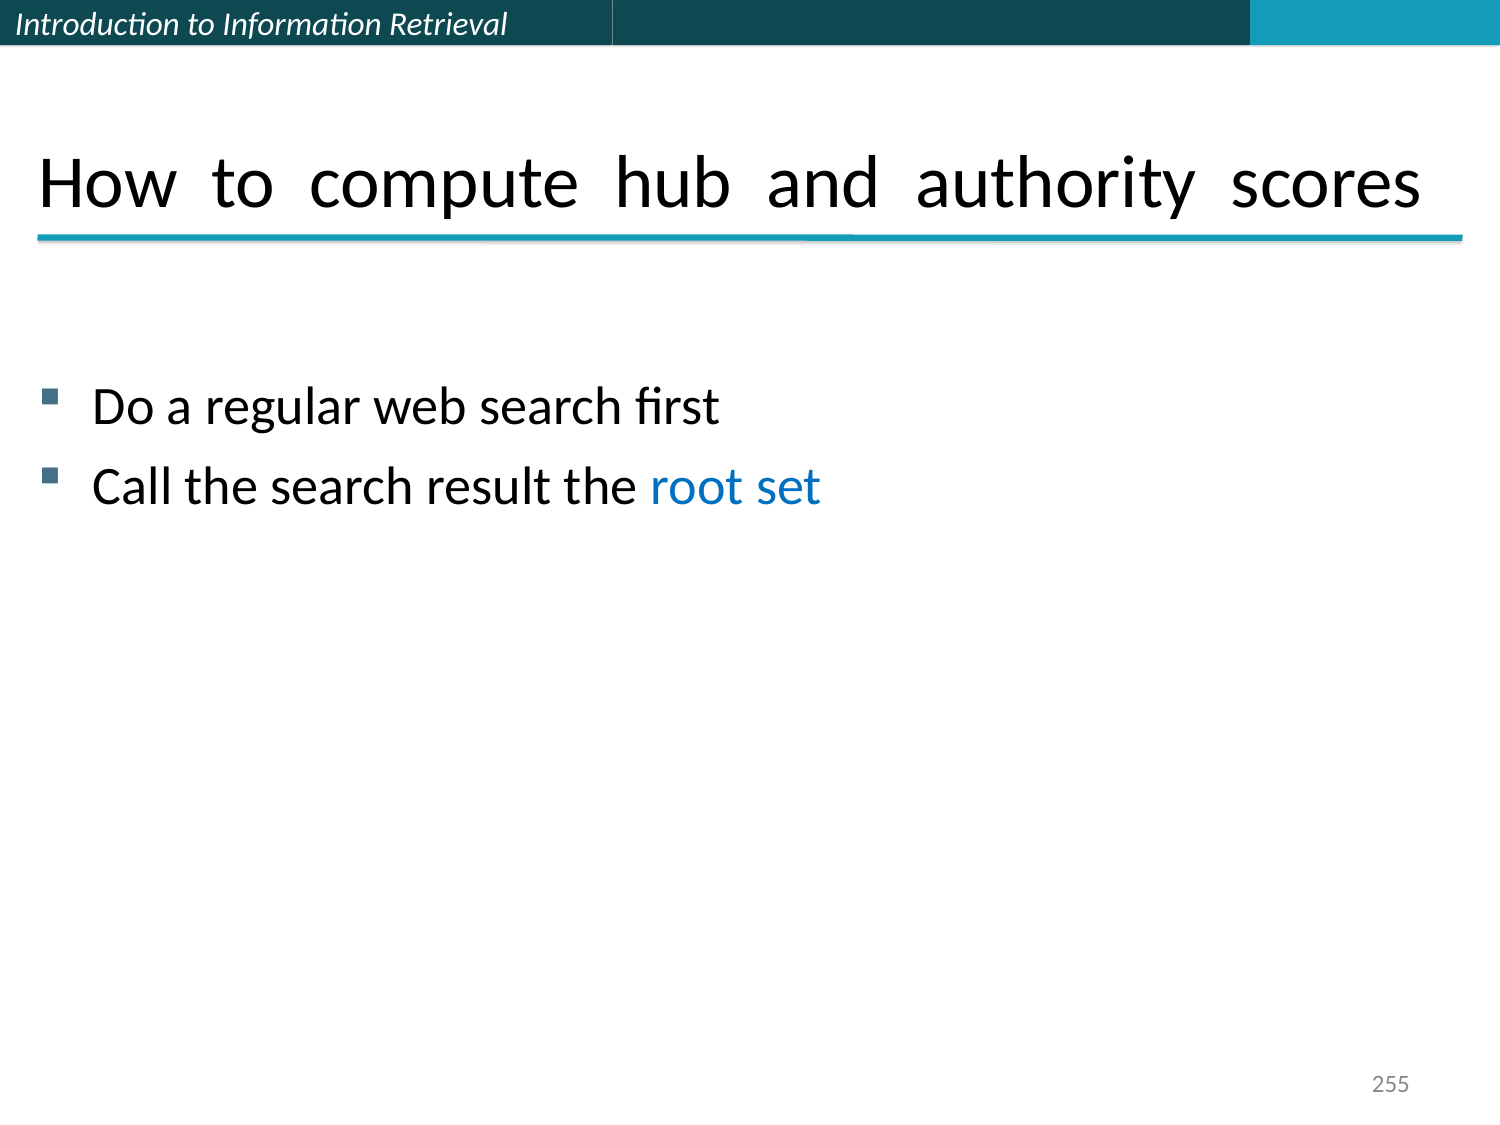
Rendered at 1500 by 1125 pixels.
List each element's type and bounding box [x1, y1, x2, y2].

text_box [23, 0, 1449, 231]
text_box [22, 363, 1425, 1125]
